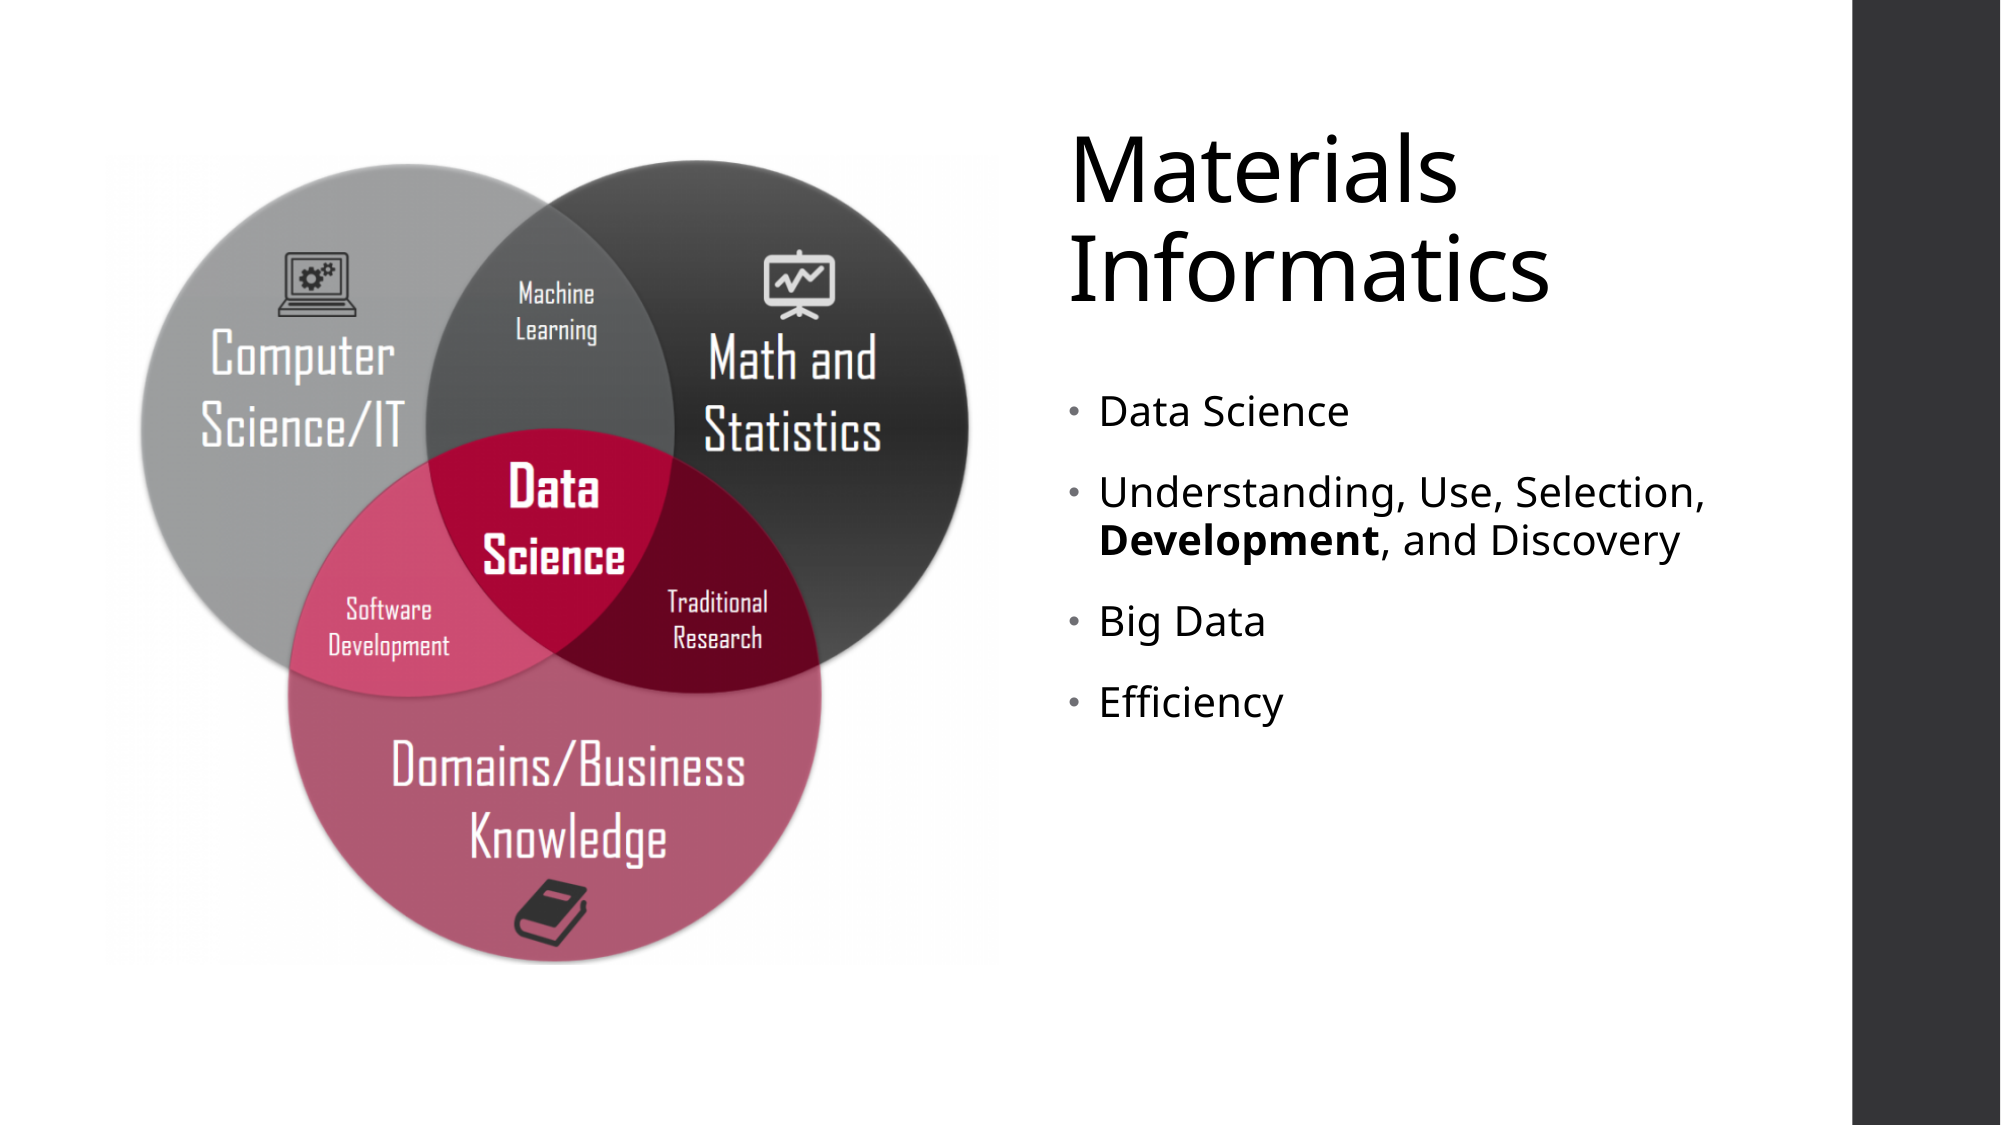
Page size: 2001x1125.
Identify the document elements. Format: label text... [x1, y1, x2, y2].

list Data Science Understanding, Use, Selection, Development, and Discovery Big Data Efficiency [1053, 381, 1804, 1014]
title Materials Informatics [1053, 111, 1797, 329]
picture [105, 154, 1001, 965]
